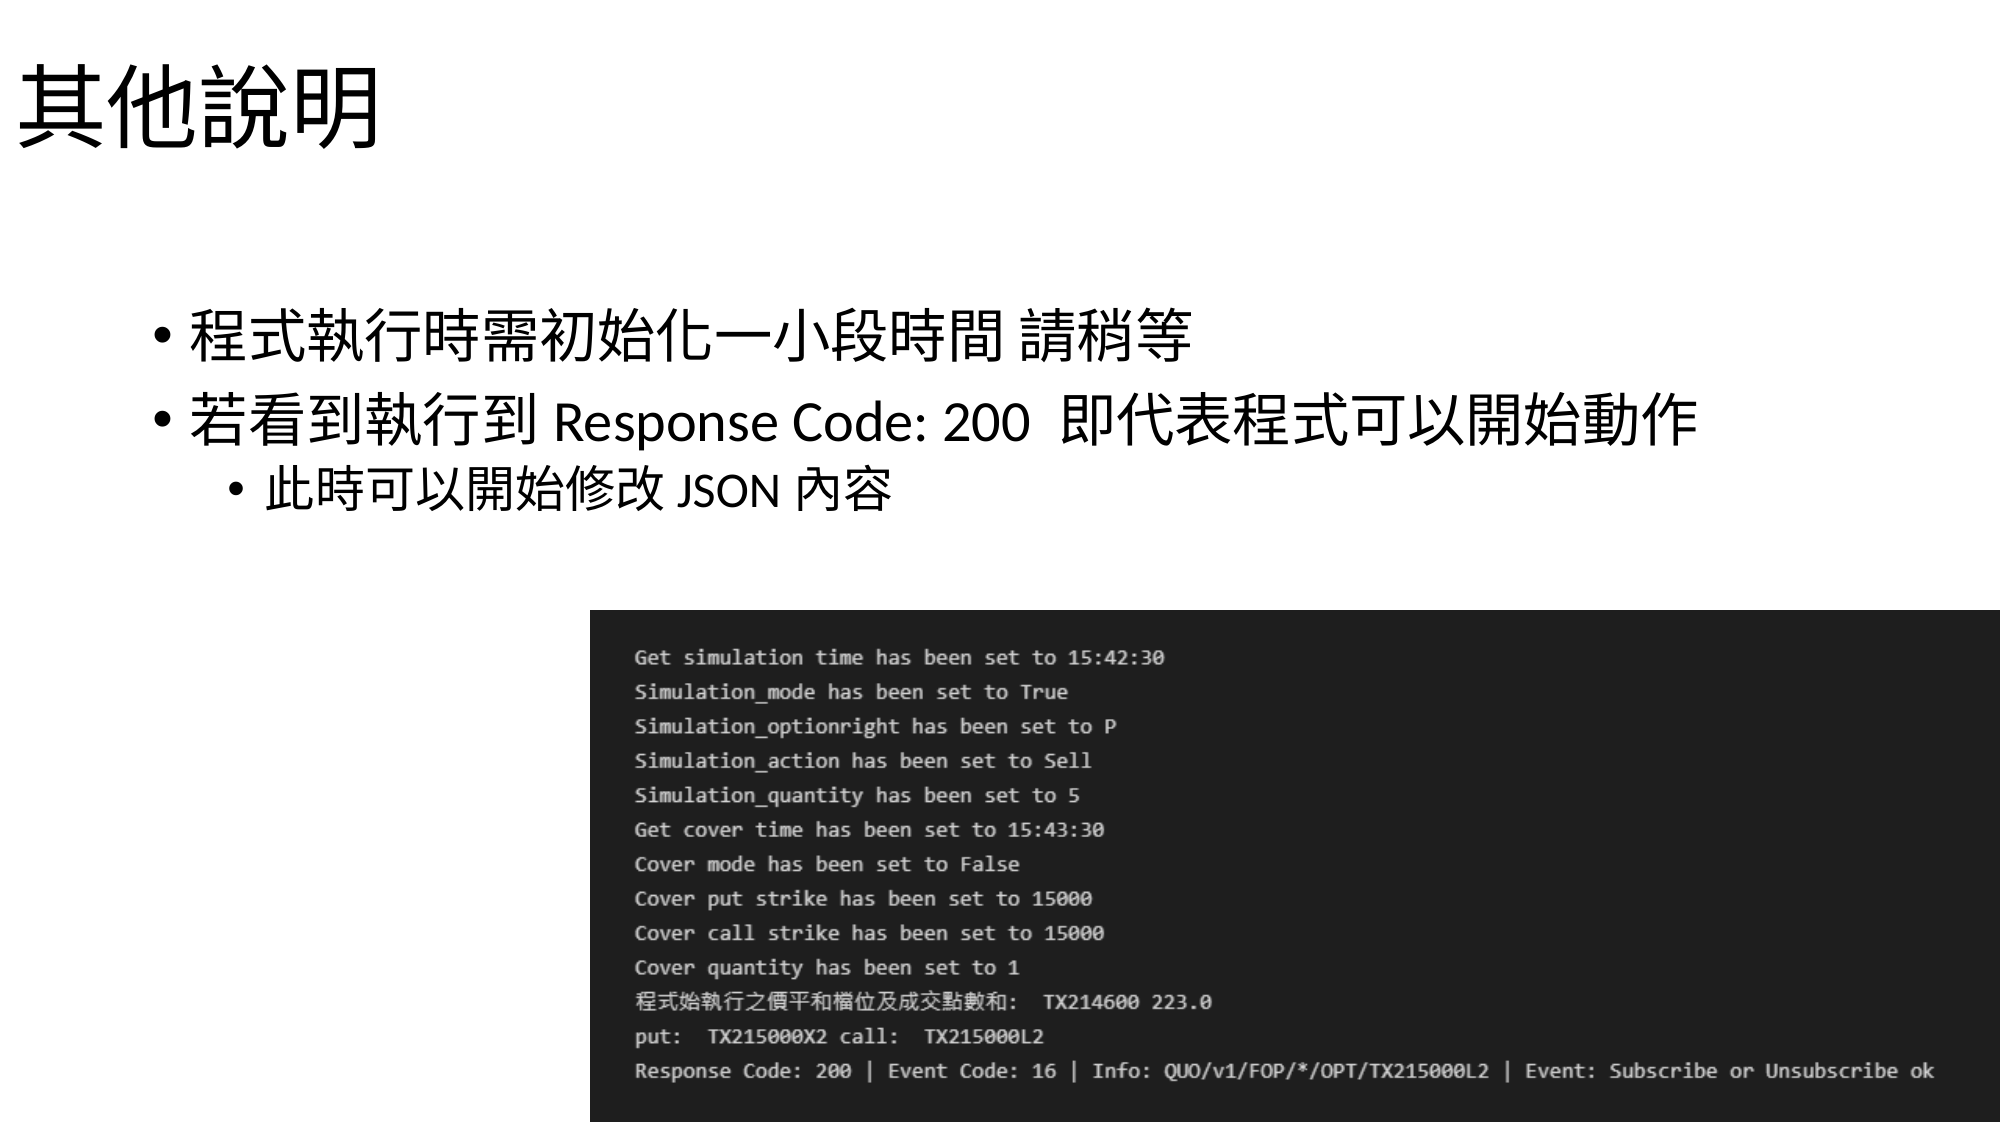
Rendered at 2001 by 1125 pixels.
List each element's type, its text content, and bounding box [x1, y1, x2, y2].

list 程式執行時需初始化一小段時間 請稍等 若看到執行到Response Code: 200 即代表程式可以開始動作 此時可以開始修改JSON內容 [137, 299, 1863, 1014]
title 其他說明 [0, 3, 1725, 221]
picture [590, 610, 2000, 1122]
